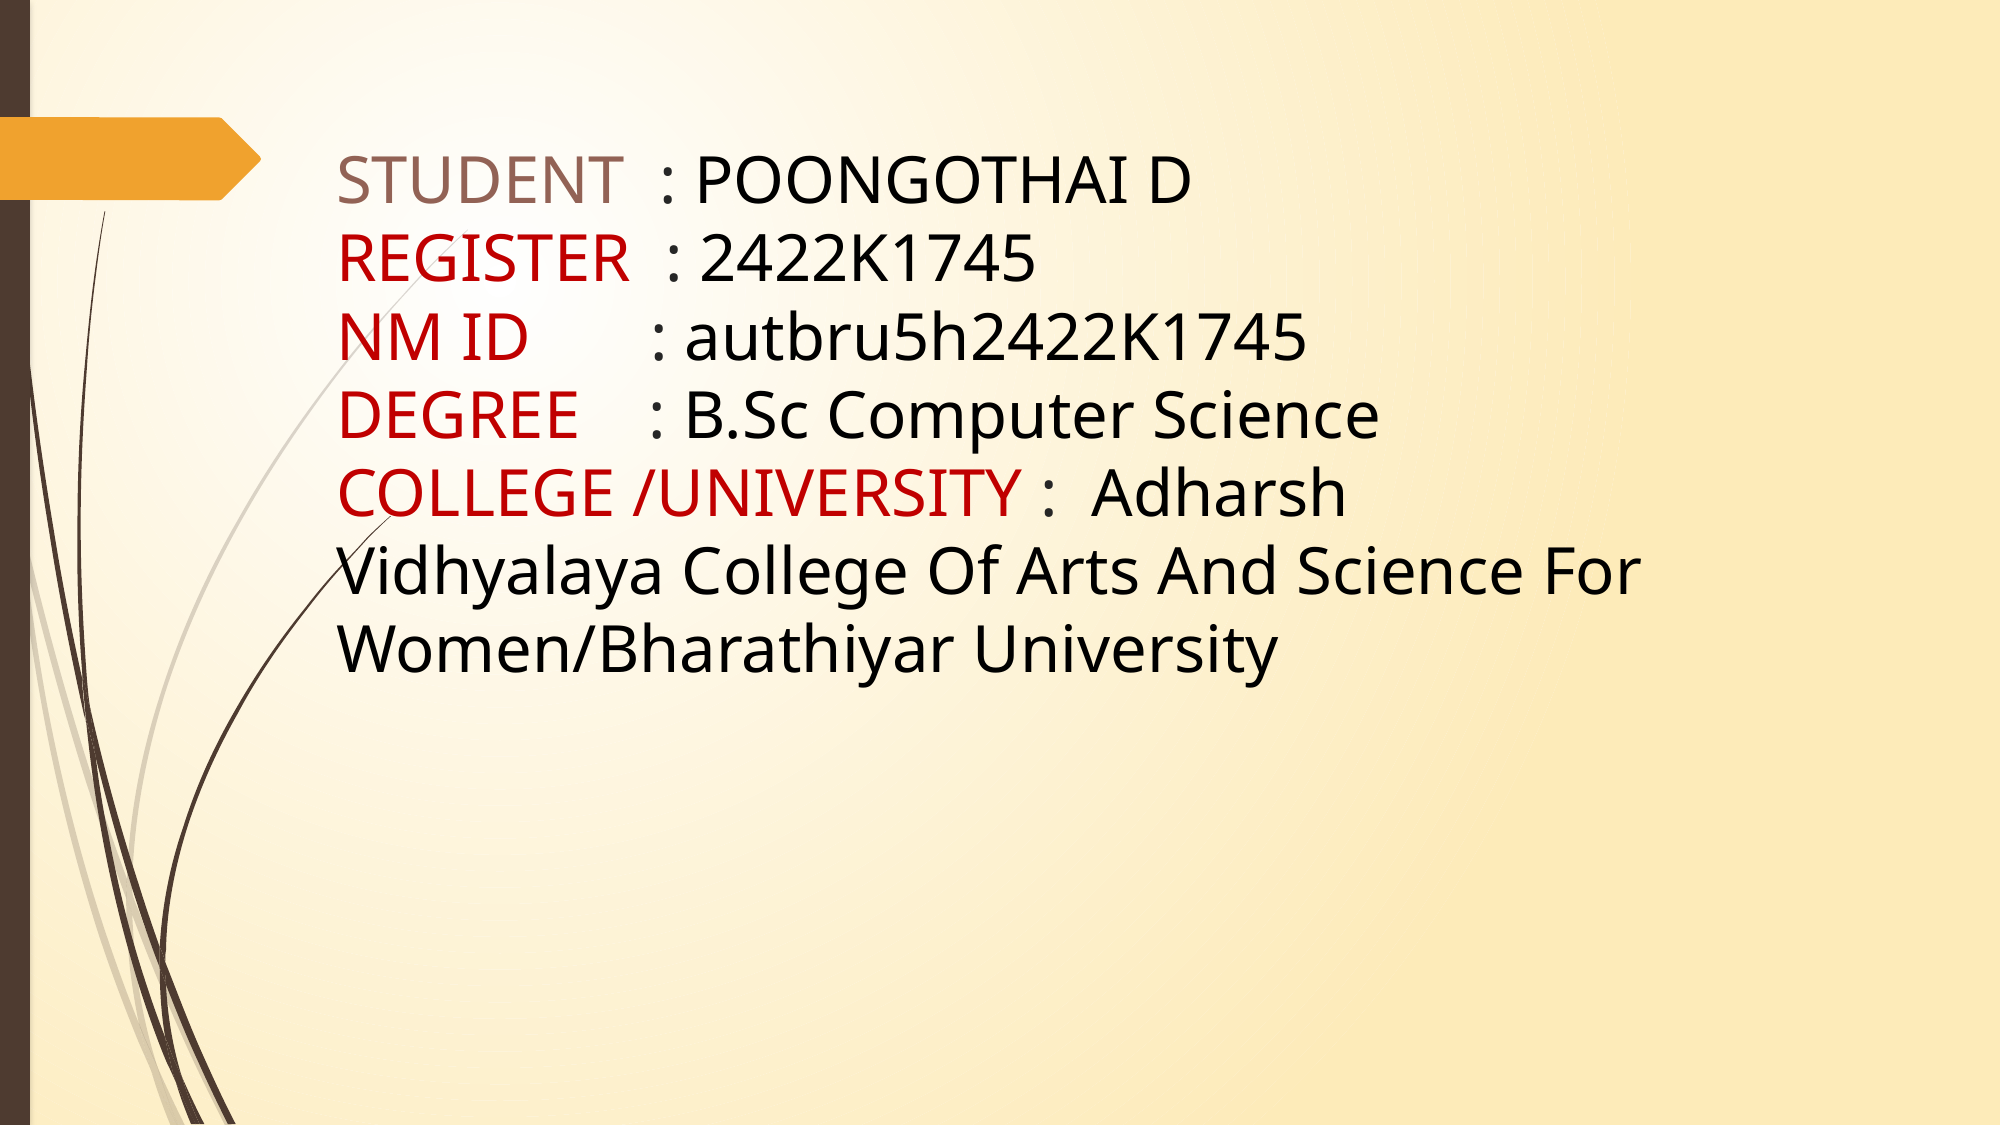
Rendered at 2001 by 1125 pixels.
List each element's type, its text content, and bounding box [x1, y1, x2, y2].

title STUDENT : POONGOTHAI D REGISTER : 2422K1745 NM ID : autbru5h2422K1745 DEGREE : B.Sc Computer Science COLLEGE /UNIVERSITY : Adharsh Vidhyalaya College Of Arts And Science For Women/Bharathiyar University [321, 130, 1701, 843]
